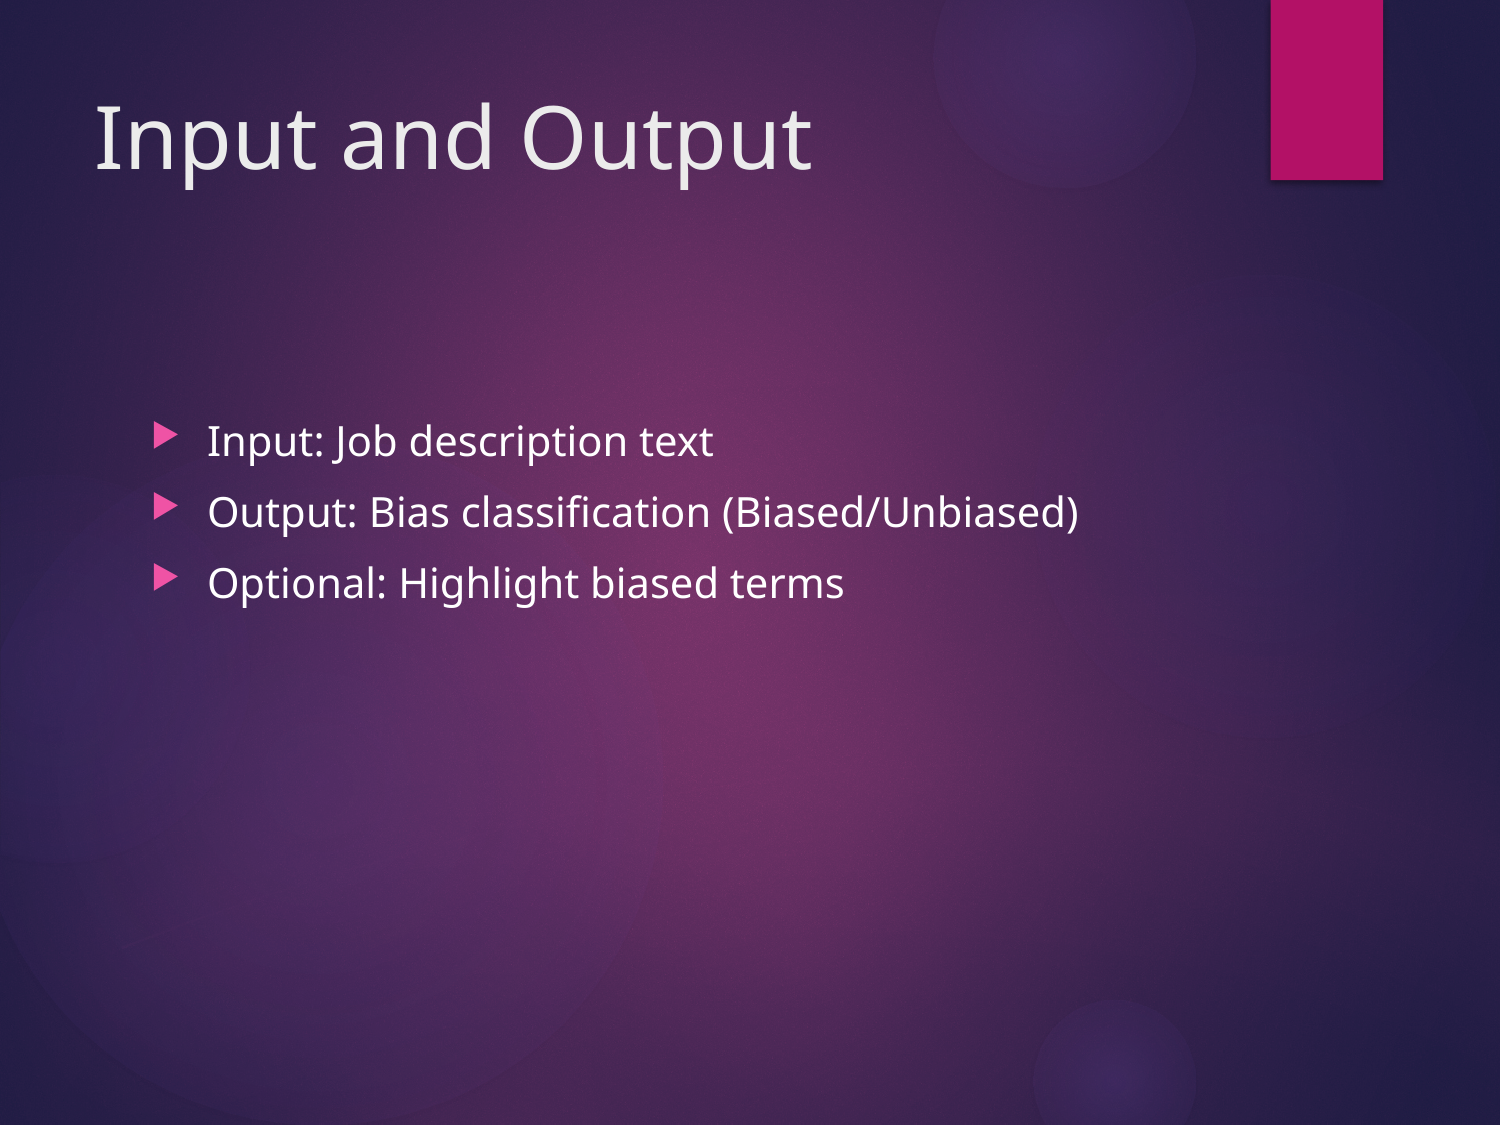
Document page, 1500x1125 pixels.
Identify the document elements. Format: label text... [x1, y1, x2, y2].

title Input and Output [79, 74, 1237, 304]
list Input: Job description text Output: Bias classification (Biased/Unbiased) Optional: Highlight biased terms [135, 336, 1237, 1025]
